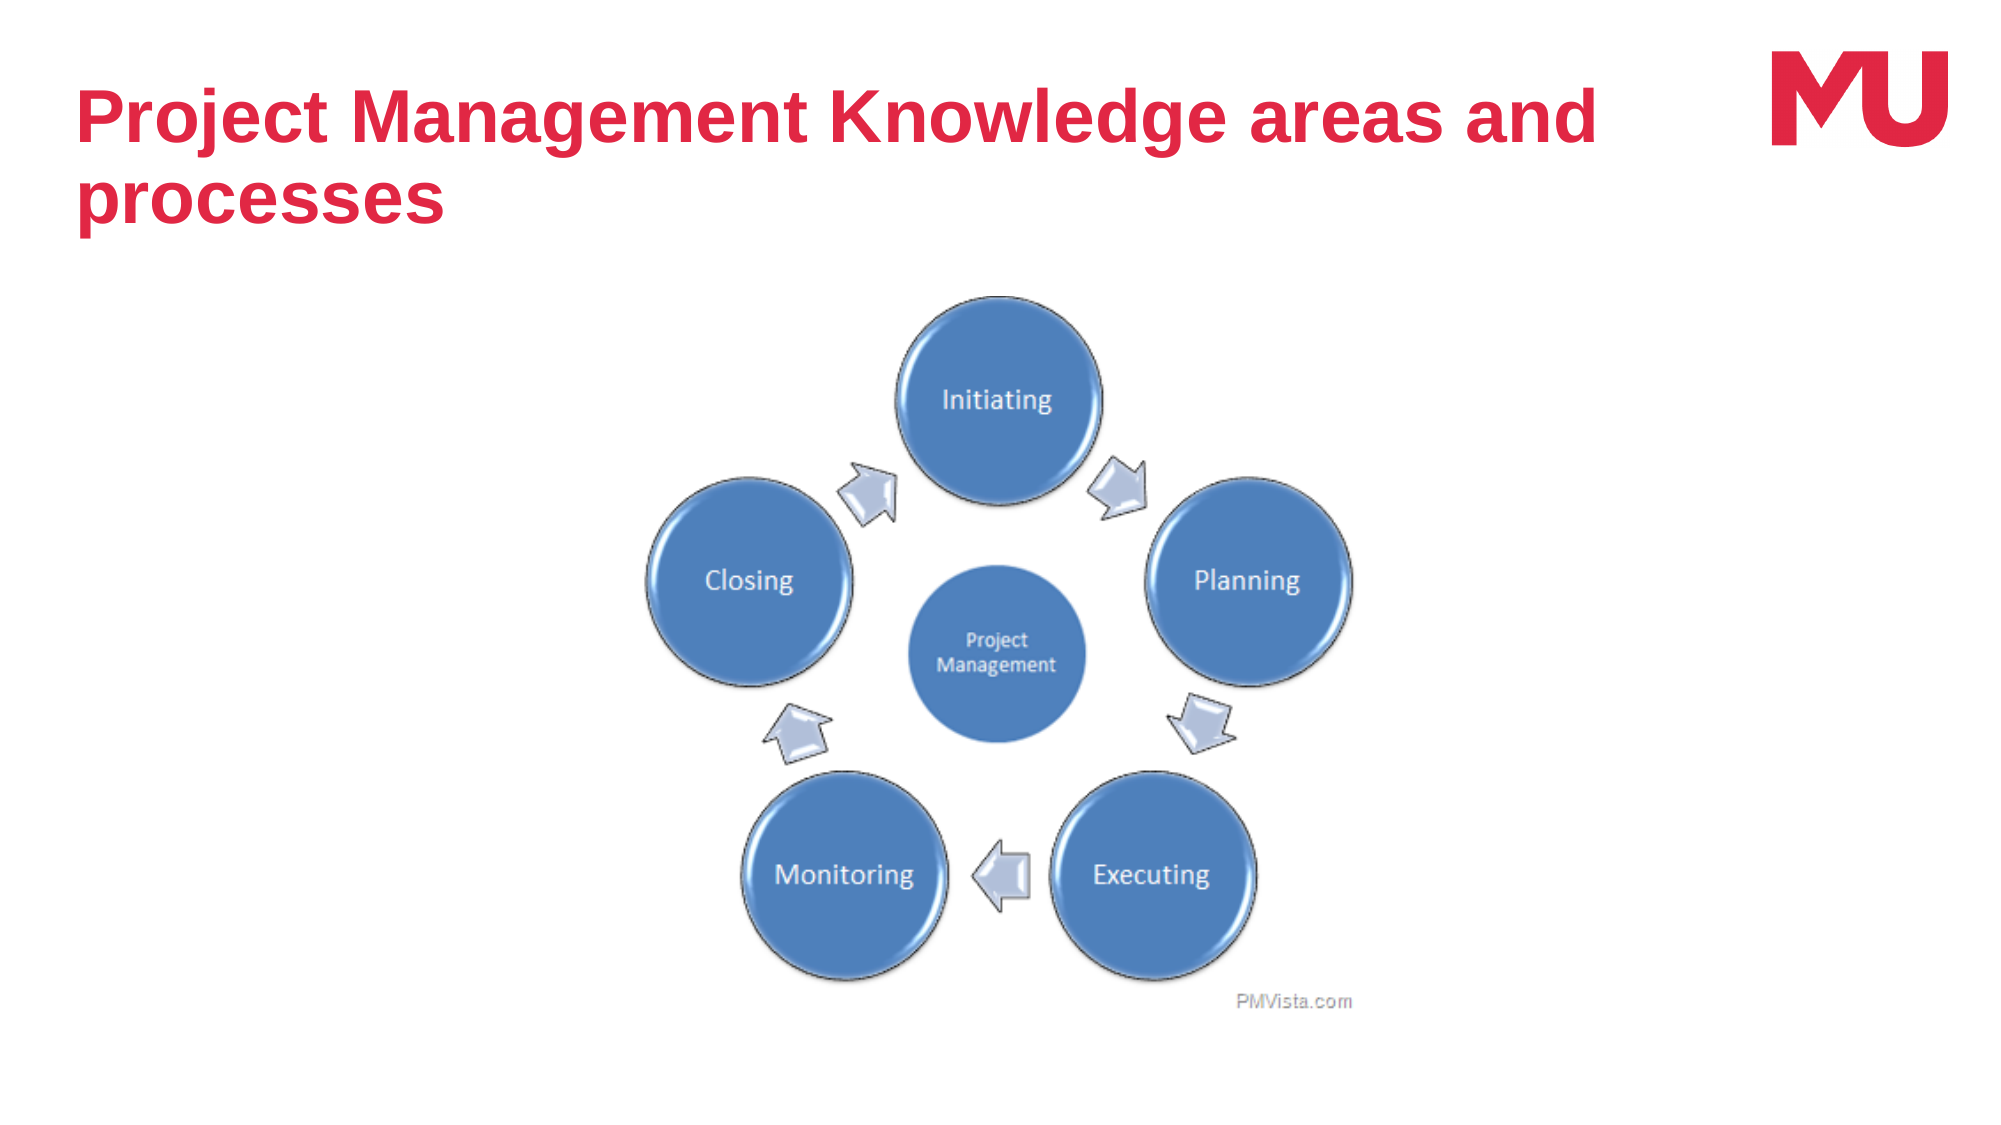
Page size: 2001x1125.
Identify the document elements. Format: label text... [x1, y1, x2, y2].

text_box Project Management Knowledge areas and processes [50, 49, 1711, 268]
picture [1770, 49, 1950, 148]
picture [643, 296, 1357, 1012]
